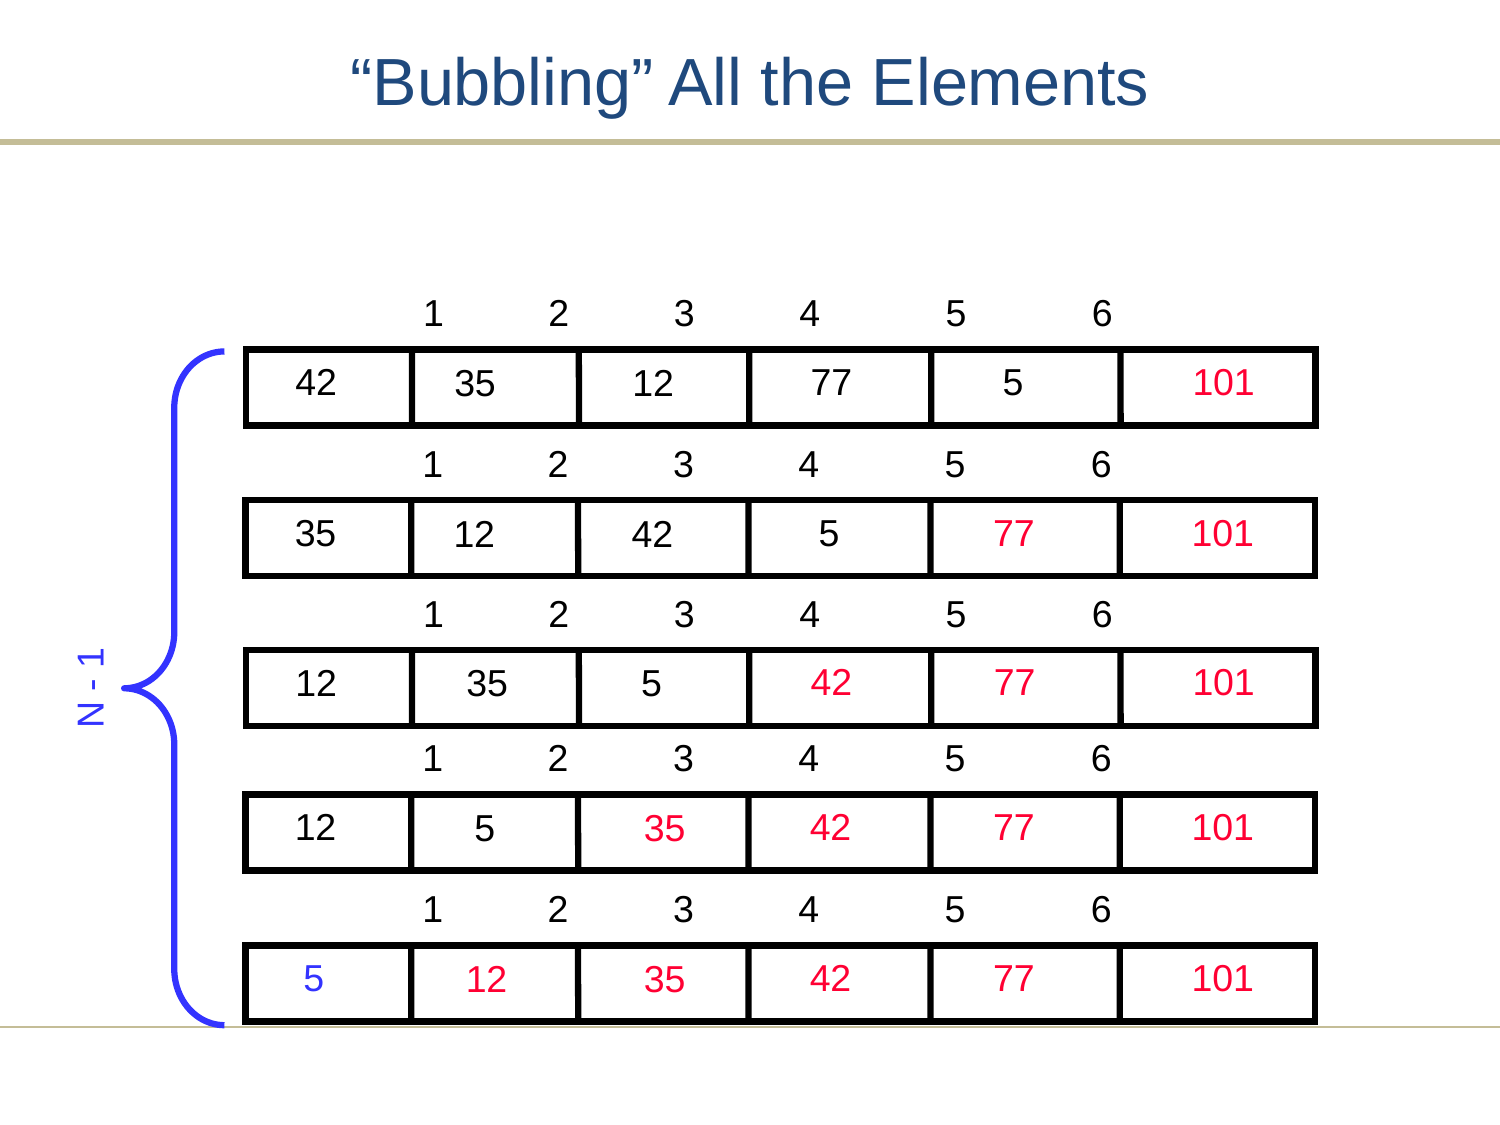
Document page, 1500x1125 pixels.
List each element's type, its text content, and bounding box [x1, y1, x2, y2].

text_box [58, 351, 225, 1026]
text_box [245, 726, 1315, 872]
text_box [246, 281, 1316, 427]
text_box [246, 581, 1316, 727]
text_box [245, 877, 1315, 1023]
title “Bubbling” All the Elements [74, 19, 1426, 138]
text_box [245, 432, 1315, 578]
